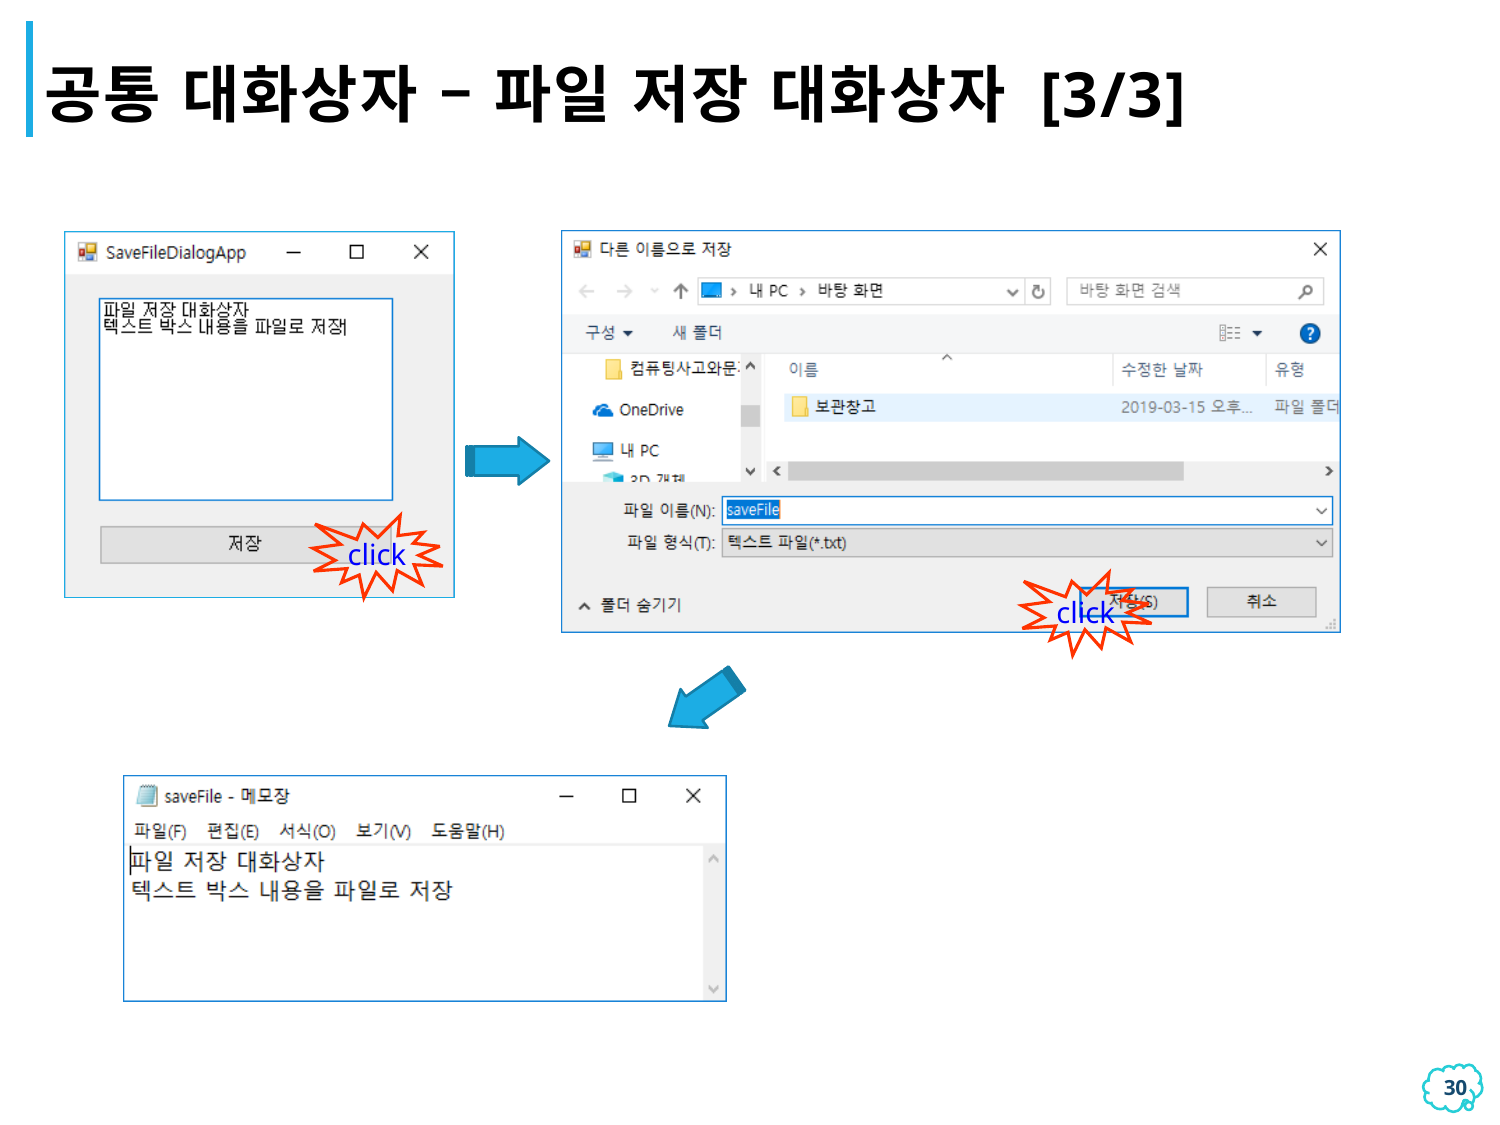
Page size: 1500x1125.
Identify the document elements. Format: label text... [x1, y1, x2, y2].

text_box [667, 665, 747, 730]
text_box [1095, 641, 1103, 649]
slide_number 29 [1387, 1063, 1483, 1114]
picture [123, 774, 727, 1003]
text_box [465, 436, 551, 486]
text_box click [1069, 641, 1080, 656]
picture [64, 231, 455, 599]
picture [560, 229, 1341, 633]
title 공통 대화상자 – 파일 저장 대화상자 [3/3] [29, 21, 1365, 138]
